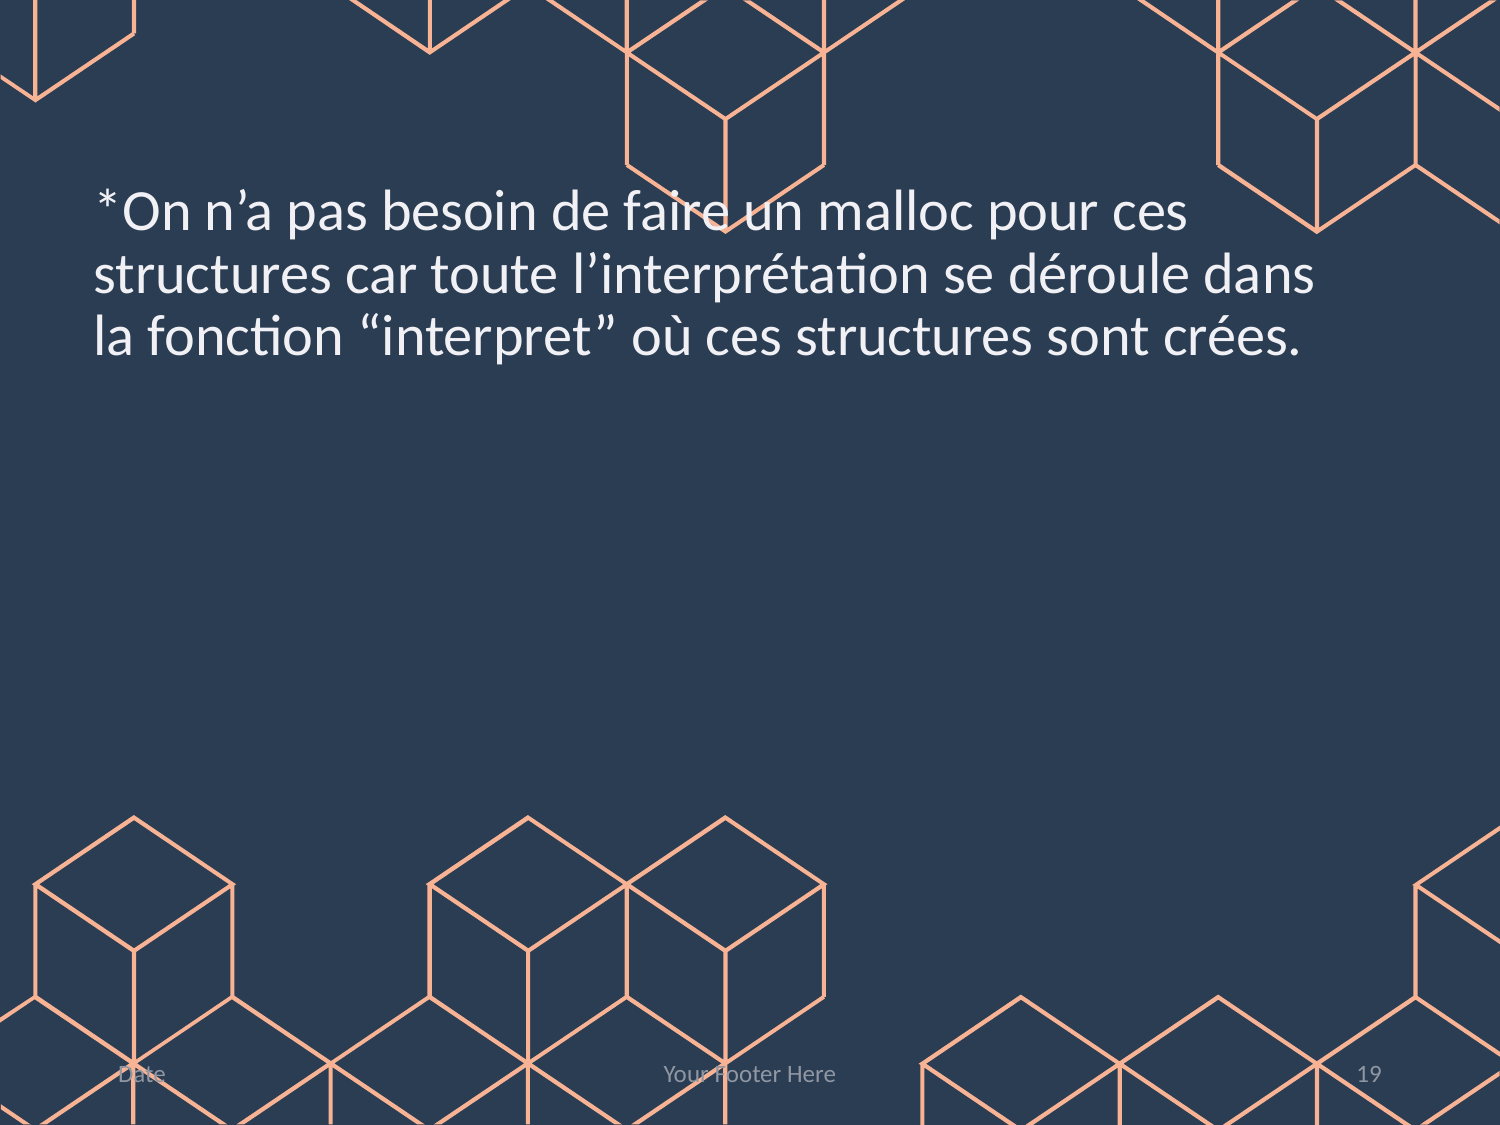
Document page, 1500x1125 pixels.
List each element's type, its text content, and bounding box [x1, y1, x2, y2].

slide_number 19 [1059, 1042, 1397, 1103]
slide_number Date [103, 1042, 441, 1103]
list *On n’a pas besoin de faire un malloc pour ces structures car toute l’interprétation se déroule dans la fonction “interpret” où ces structures sont crées. [78, 56, 1373, 883]
footer Your Footer Here [496, 1042, 1004, 1103]
